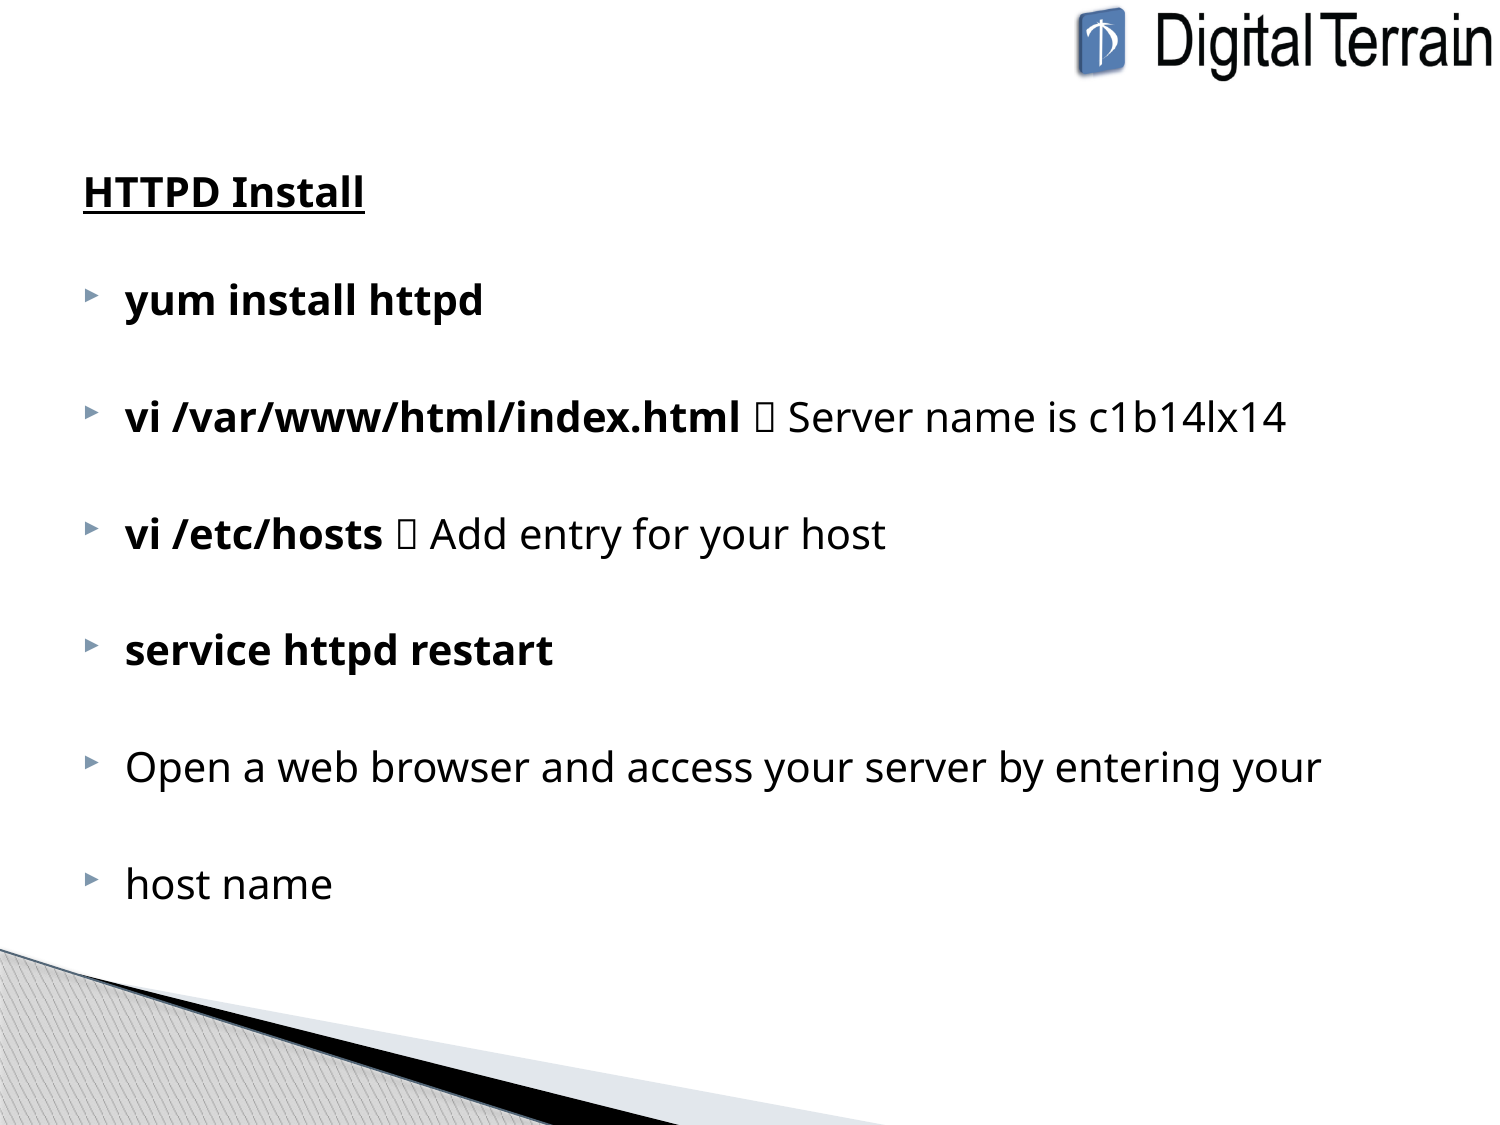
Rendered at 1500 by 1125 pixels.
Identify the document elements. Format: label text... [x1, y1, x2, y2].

picture [1074, 0, 1500, 88]
list HTTPD Install yum install httpd vi /var/www/html/index.html  Server name is c1b14lx14 vi /etc/hosts  Add entry for your host service httpd restart Open a web browser and access your server by entering your host name [50, 99, 1450, 1013]
